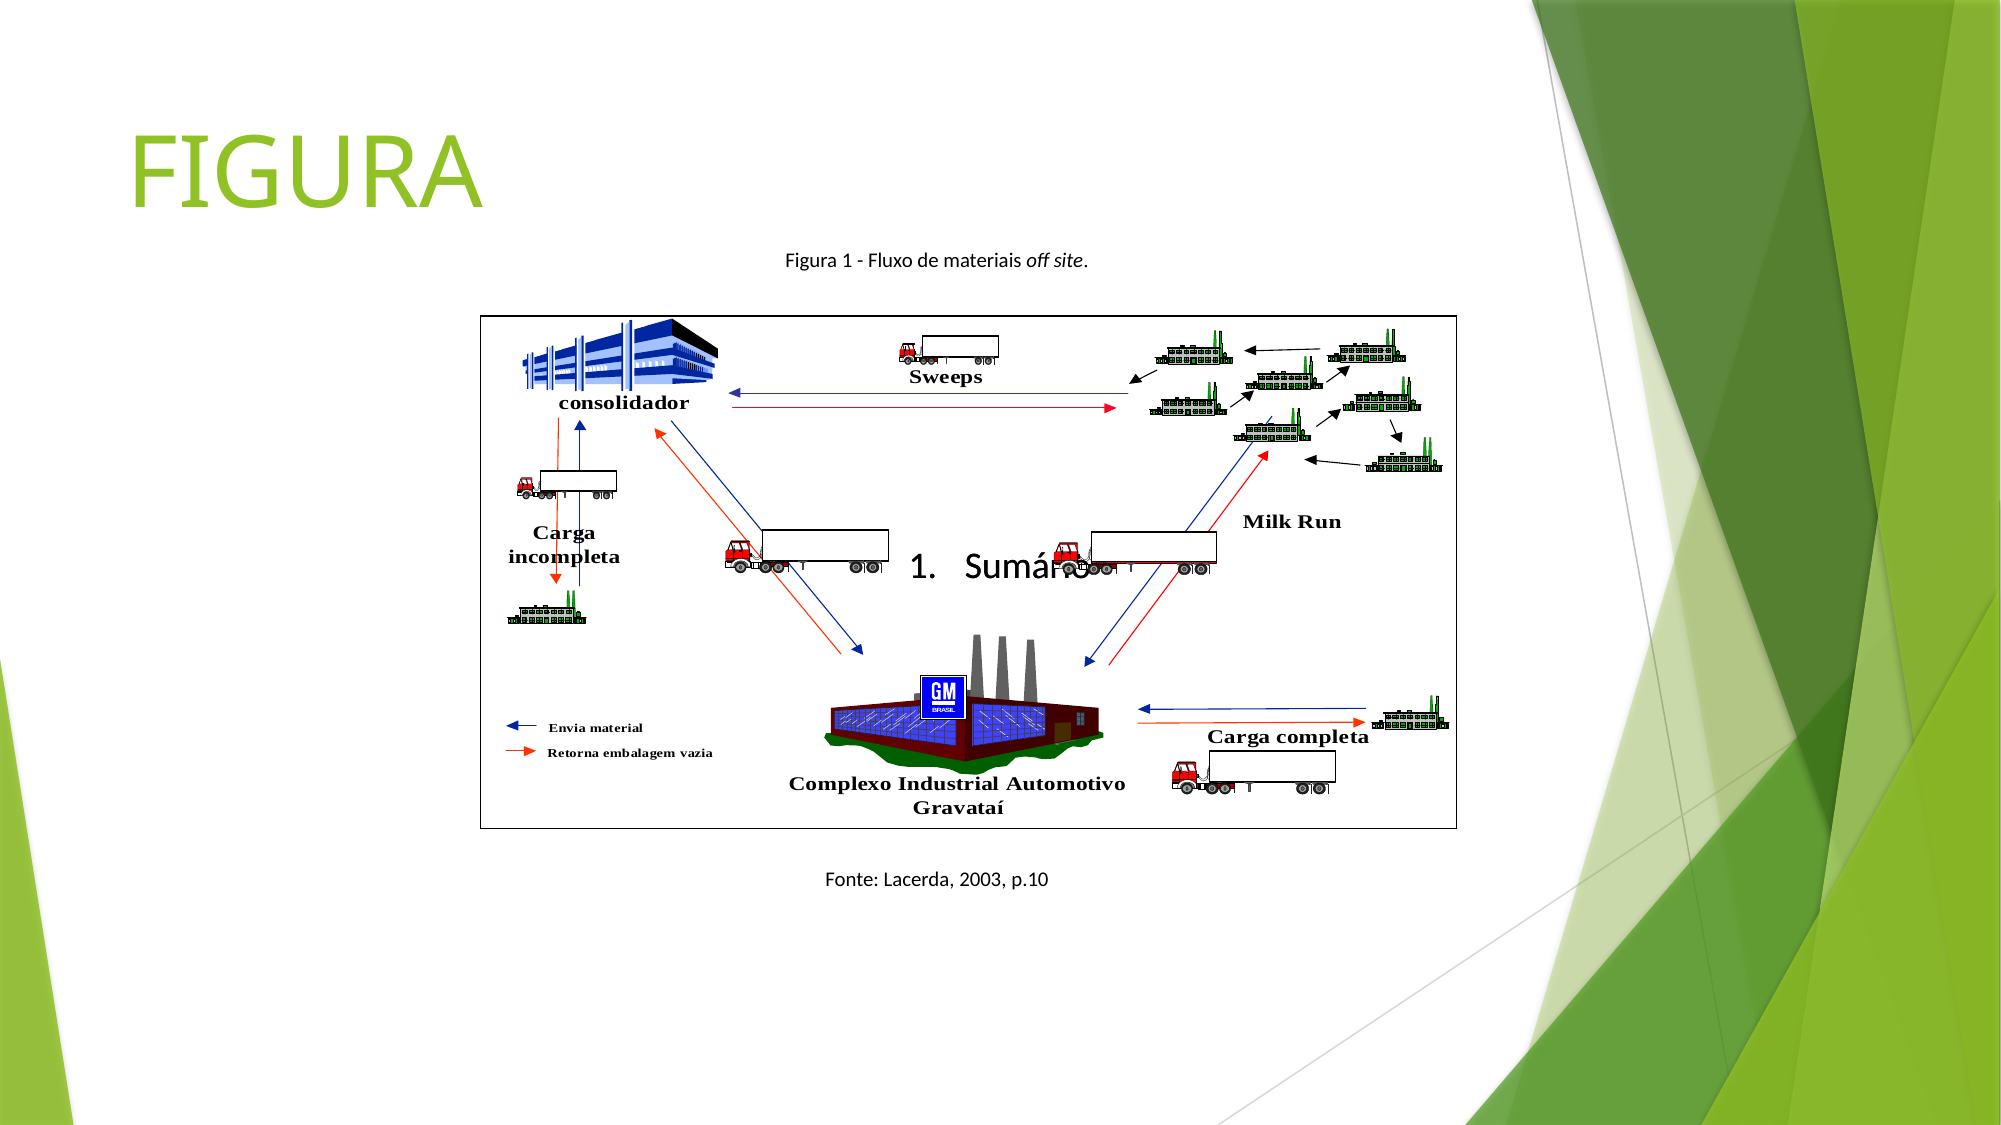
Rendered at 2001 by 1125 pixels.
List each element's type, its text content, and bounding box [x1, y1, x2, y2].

text_box Figura 1 - Fluxo de materiais off site. Fonte: Lacerda, 2003, p.10 [332, 160, 1542, 1016]
picture [480, 316, 1457, 829]
title FIGURA [111, 99, 1522, 317]
